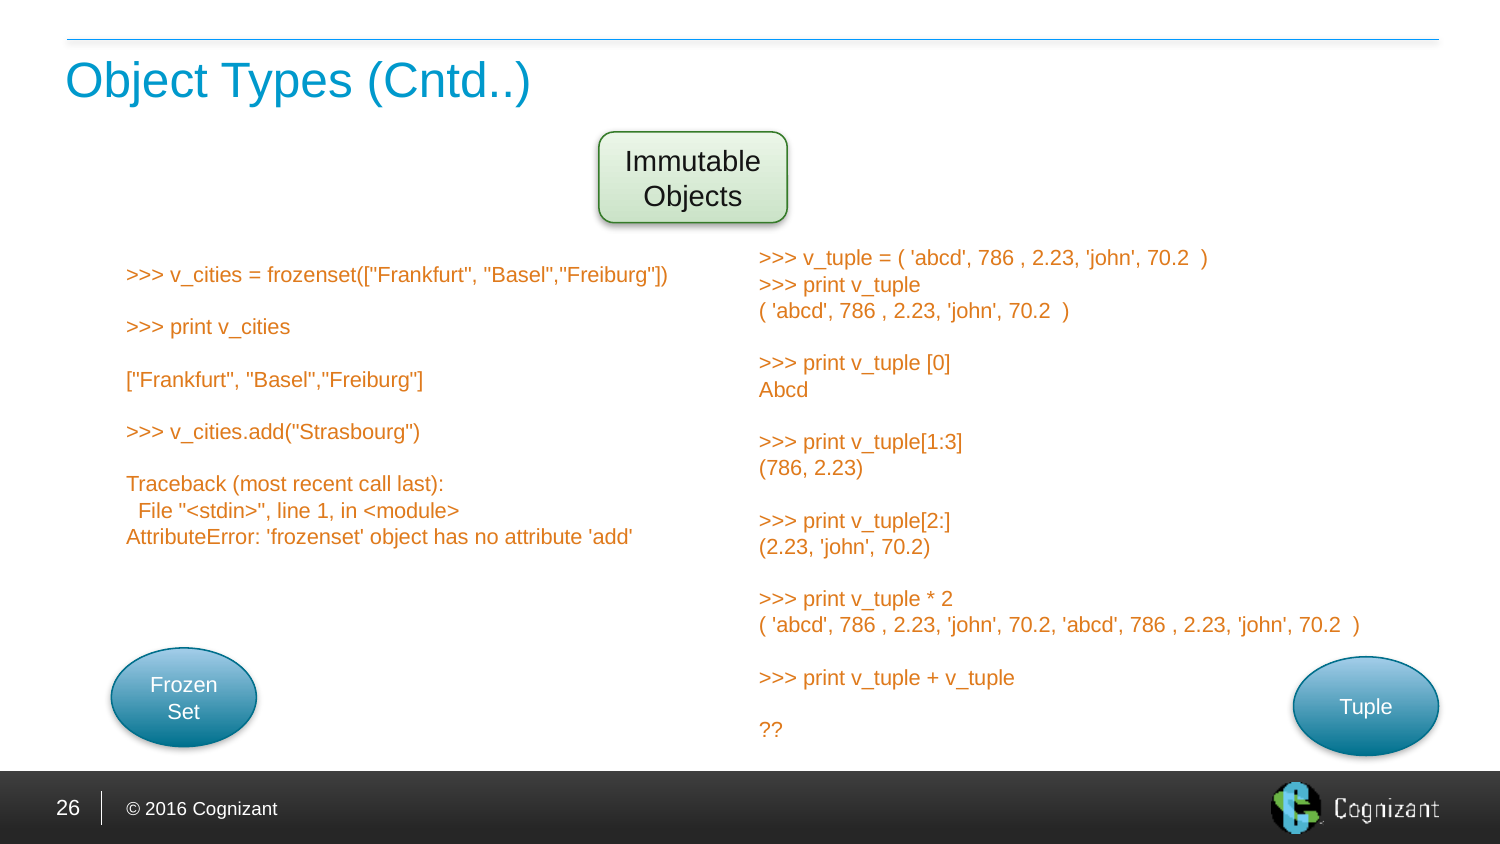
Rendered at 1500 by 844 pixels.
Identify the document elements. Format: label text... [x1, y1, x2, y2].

text_box >>> v_tuple = ( 'abcd', 786 , 2.23, 'john', 70.2 ) >>> print v_tuple ( 'abcd', 786 , 2.23, 'john', 70.2 ) >>> print v_tuple [0] Abcd >>> print v_tuple[1:3] (786, 2.23) >>> print v_tuple[2:] (2.23, 'john', 70.2) >>> print v_tuple * 2 ( 'abcd', 786 , 2.23, 'john', 70.2, 'abcd', 786 , 2.23, 'john', 70.2 ) >>> print v_tuple + v_tuple ?? [744, 236, 1439, 750]
text_box Immutable Objects [598, 131, 789, 224]
title Object Types (Cntd..) [49, 40, 1439, 116]
slide_number 26 [6, 775, 95, 838]
picture [1271, 782, 1439, 834]
text_box Frozen Set [110, 647, 258, 748]
text_box Tuple [1292, 655, 1440, 757]
text_box >>> v_cities = frozenset(["Frankfurt", "Basel","Freiburg"]) >>> print v_cities ["Frankfurt", "Basel","Freiburg"] >>> v_cities.add("Strasbourg") Traceback (most recent call last): File "<stdin>", line 1, in <module> AttributeError: 'frozenset' object has no attribute 'add' [111, 252, 759, 557]
